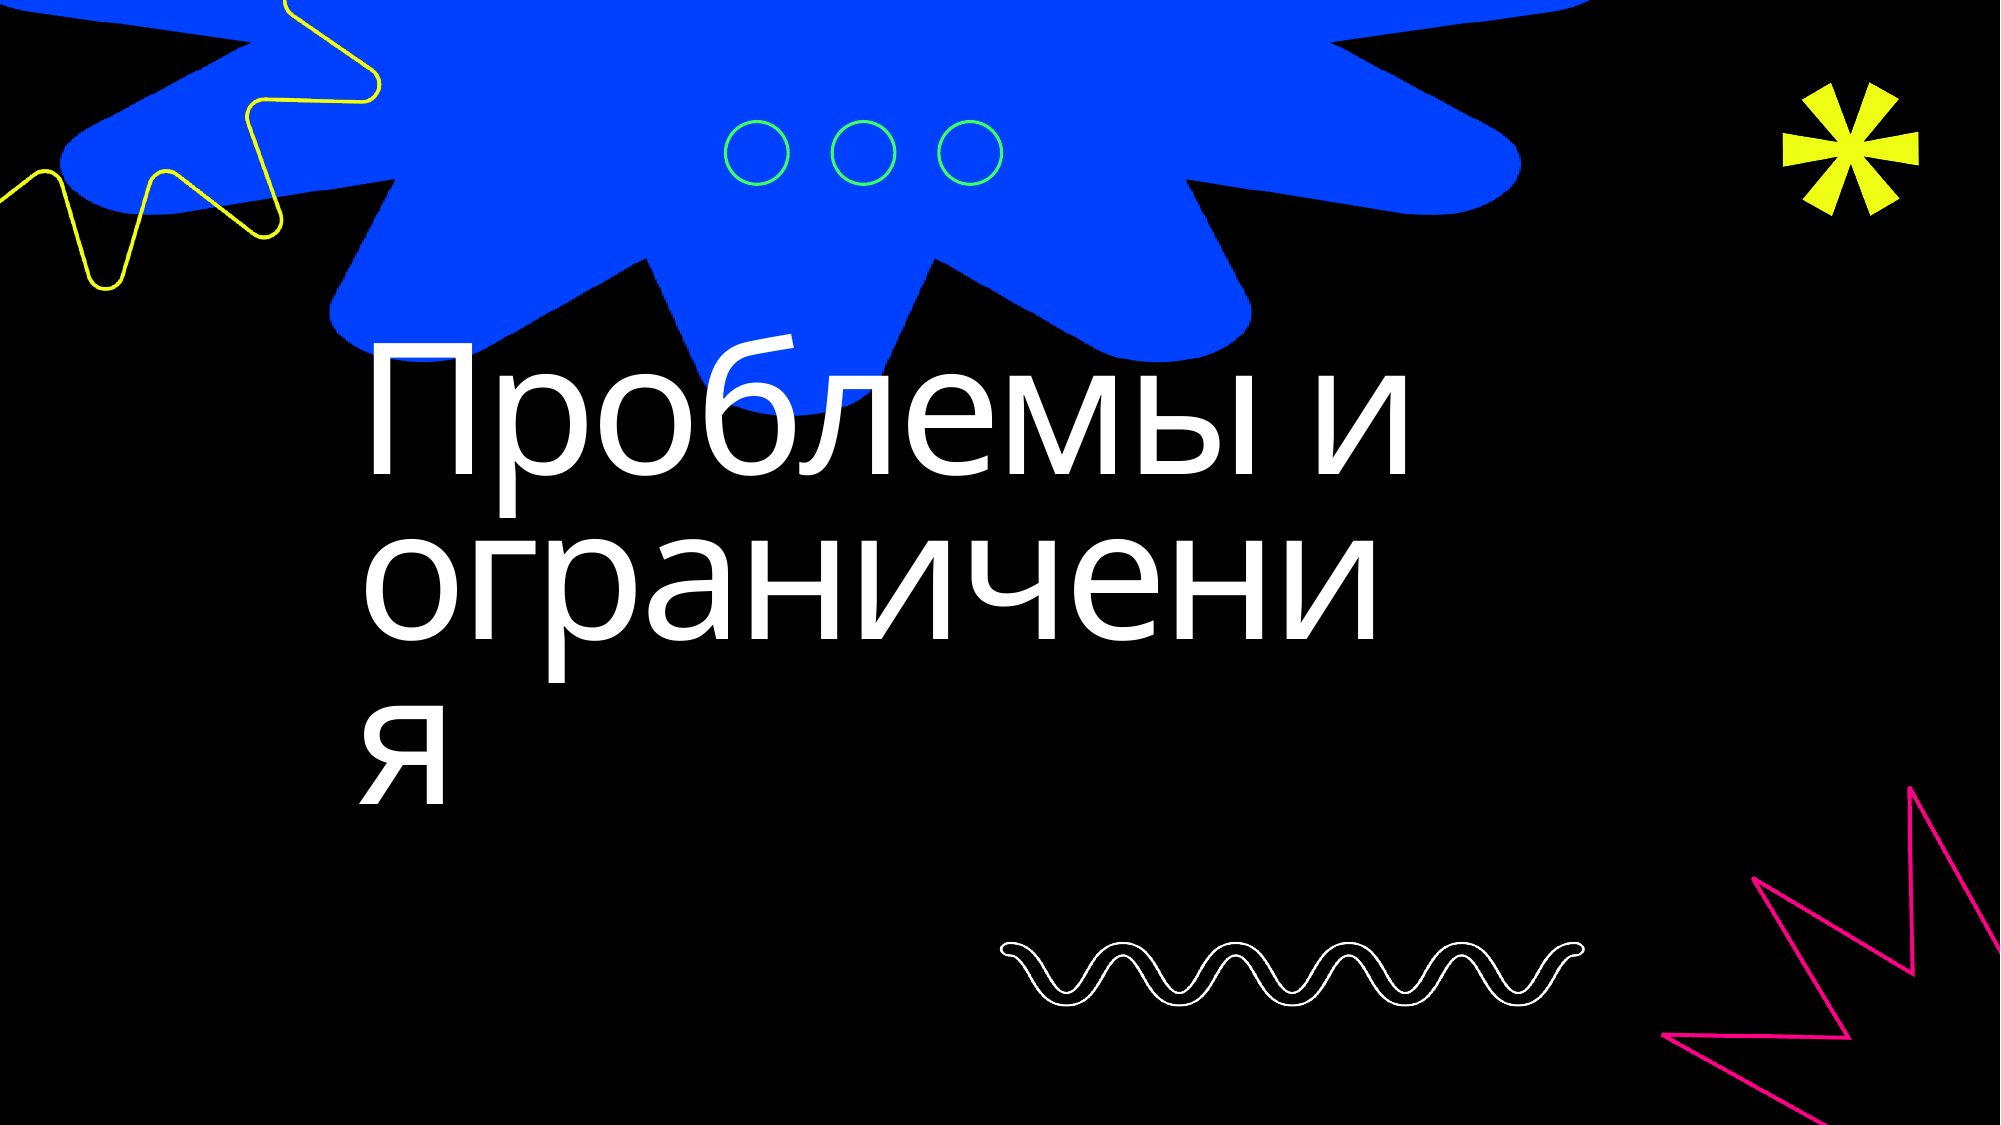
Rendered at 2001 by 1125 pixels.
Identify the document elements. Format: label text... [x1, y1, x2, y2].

title Проблемы и ограничения [341, 468, 1436, 845]
picture [1751, 50, 1950, 248]
picture [1633, 759, 2000, 1125]
picture [0, 0, 1686, 454]
picture [975, 925, 1609, 1023]
